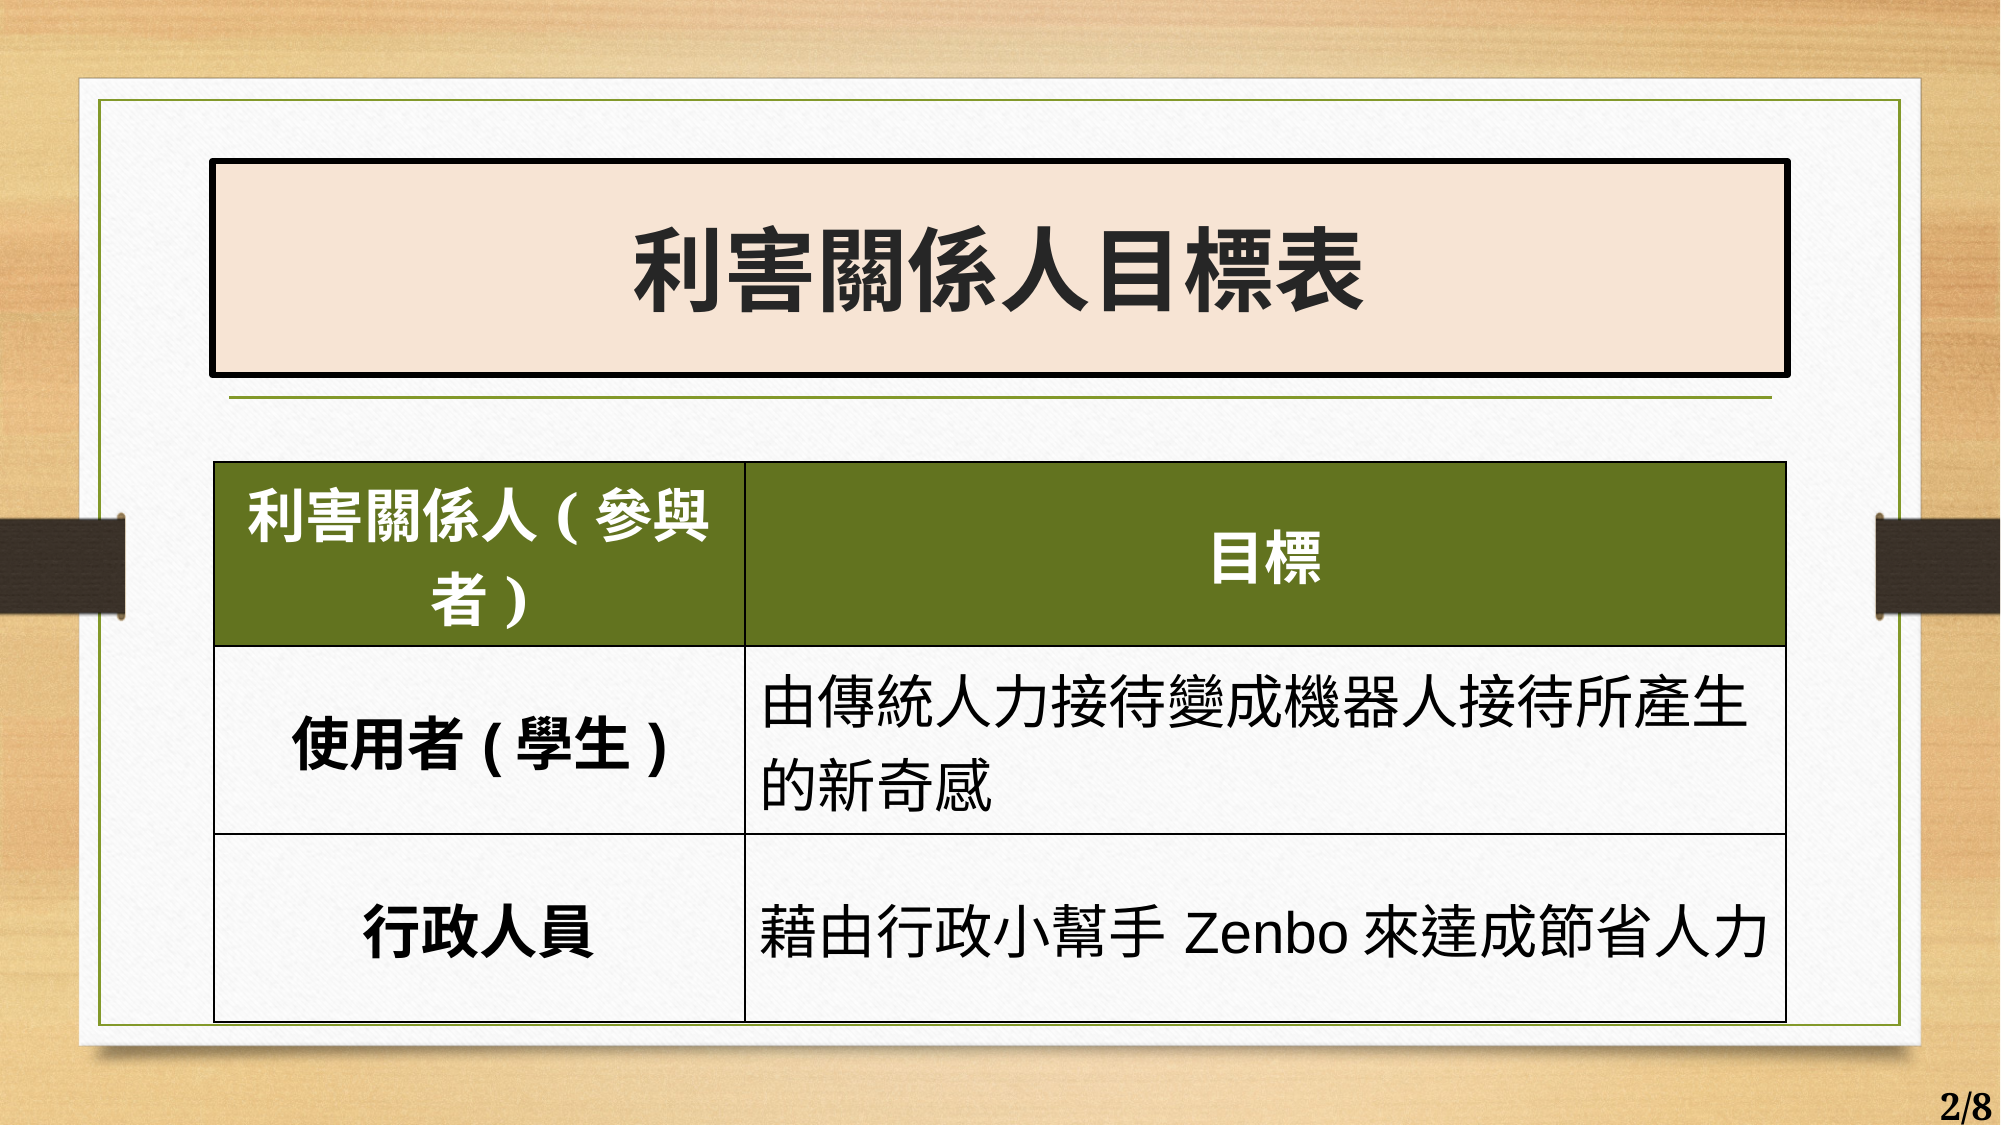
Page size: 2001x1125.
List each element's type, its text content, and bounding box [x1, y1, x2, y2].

table_cell 由傳統人力接待變成機器人接待所產生的新奇感 [746, 647, 1785, 833]
table_header 目標 [746, 463, 1785, 645]
table_cell 藉由行政小幫手Zenbo來達成節省人力 [746, 835, 1785, 1021]
table_header 利害關係人(參與者) [215, 463, 744, 645]
title 利害關係人目標表 [212, 161, 1788, 375]
picture [0, 0, 2001, 1125]
text_box 2/8 [1925, 1075, 2000, 1125]
table_cell 使用者(學生) [215, 647, 744, 833]
table_cell 行政人員 [215, 835, 744, 1021]
